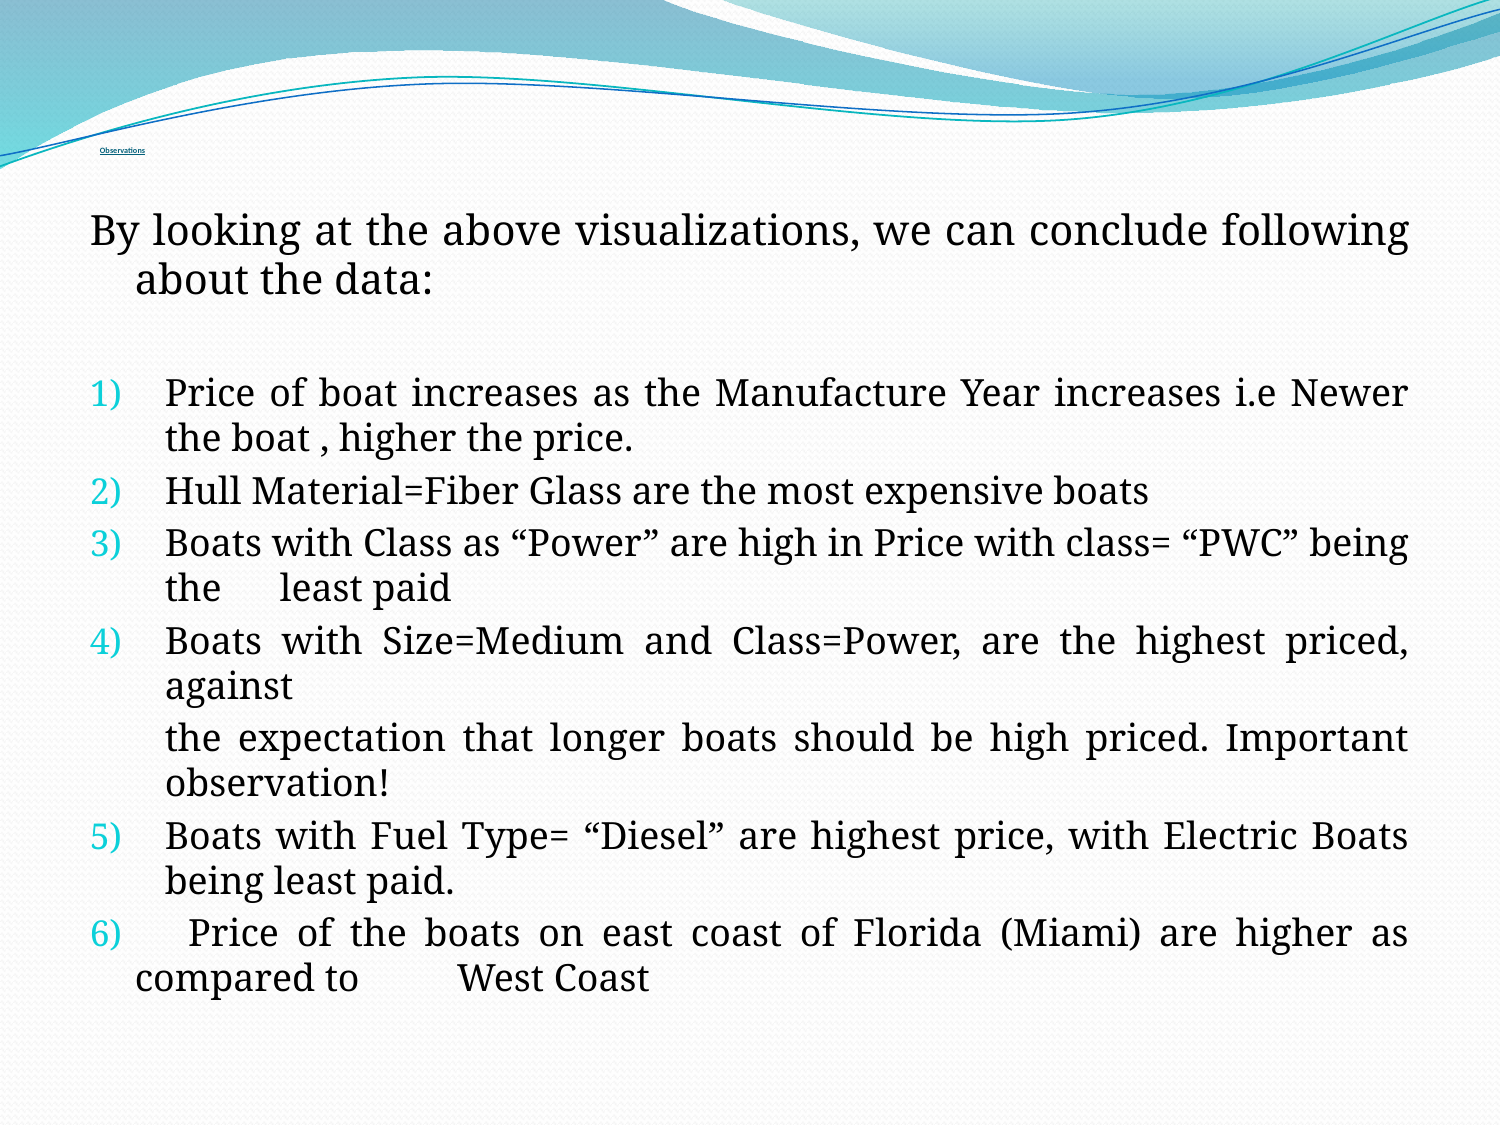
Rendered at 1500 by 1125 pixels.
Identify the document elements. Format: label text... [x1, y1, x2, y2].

list By looking at the above visualizations, we can conclude following about the data: Price of boat increases as the Manufacture Year increases i.e Newer the boat , higher the price. Hull Material=Fiber Glass are the most expensive boats Boats with Class as “Power” are high in Price with class= “PWC” being the least paid Boats with Size=Medium and Class=Power, are the highest priced, against the expectation that longer boats should be high priced. Important observation! Boats with Fuel Type= “Diesel” are highest price, with Electric Boats being least paid. Price of the boats on east coast of Florida (Miami) are higher as compared to West Coast [75, 137, 1425, 1063]
title Observations [99, 87, 1450, 155]
